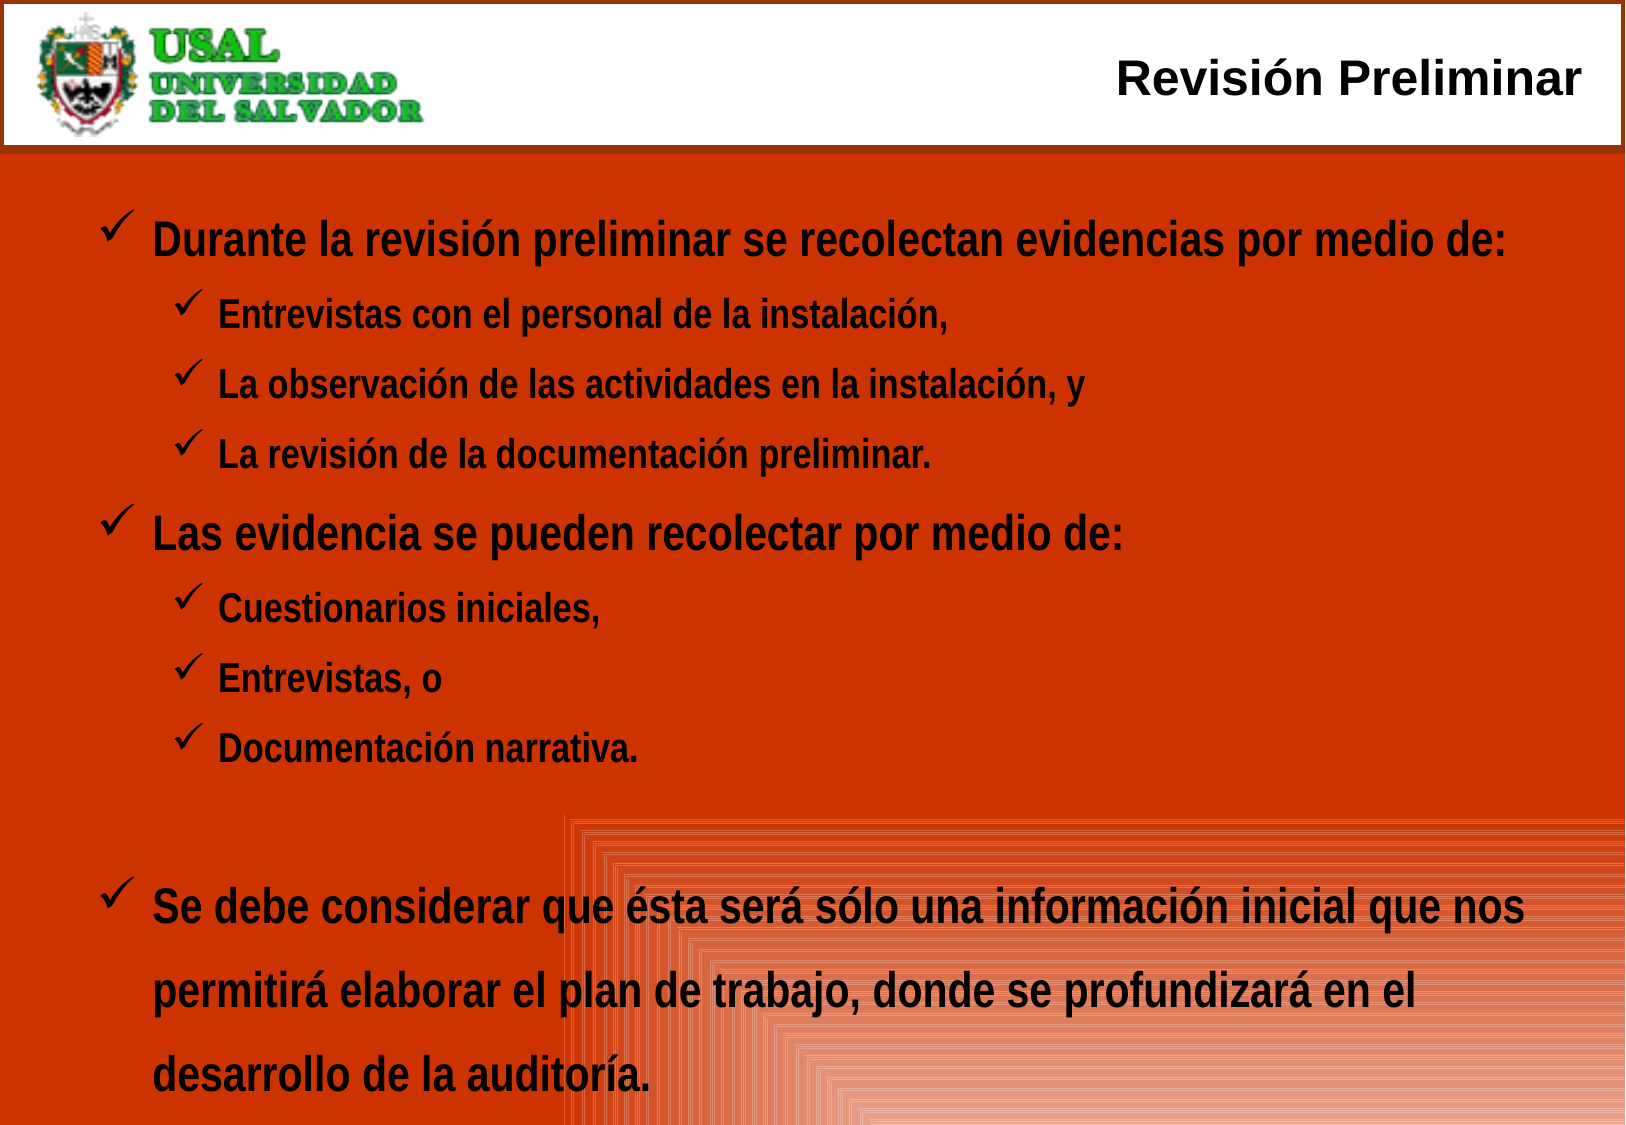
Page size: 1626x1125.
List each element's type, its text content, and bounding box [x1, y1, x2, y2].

list Durante la revisión preliminar se recolectan evidencias por medio de: Entrevistas con el personal de la instalación, La observación de las actividades en la instalación, y La revisión de la documentación preliminar. Las evidencia se pueden recolectar por medio de: Cuestionarios iniciales, Entrevistas, o Documentación narrativa. Se debe considerar que ésta será sólo una información inicial que nos permitirá elaborar el plan de trabajo, donde se profundizará en el desarrollo de la auditoría. [80, 174, 1585, 976]
title Revisión Preliminar [510, 30, 1599, 119]
picture [30, 10, 428, 137]
